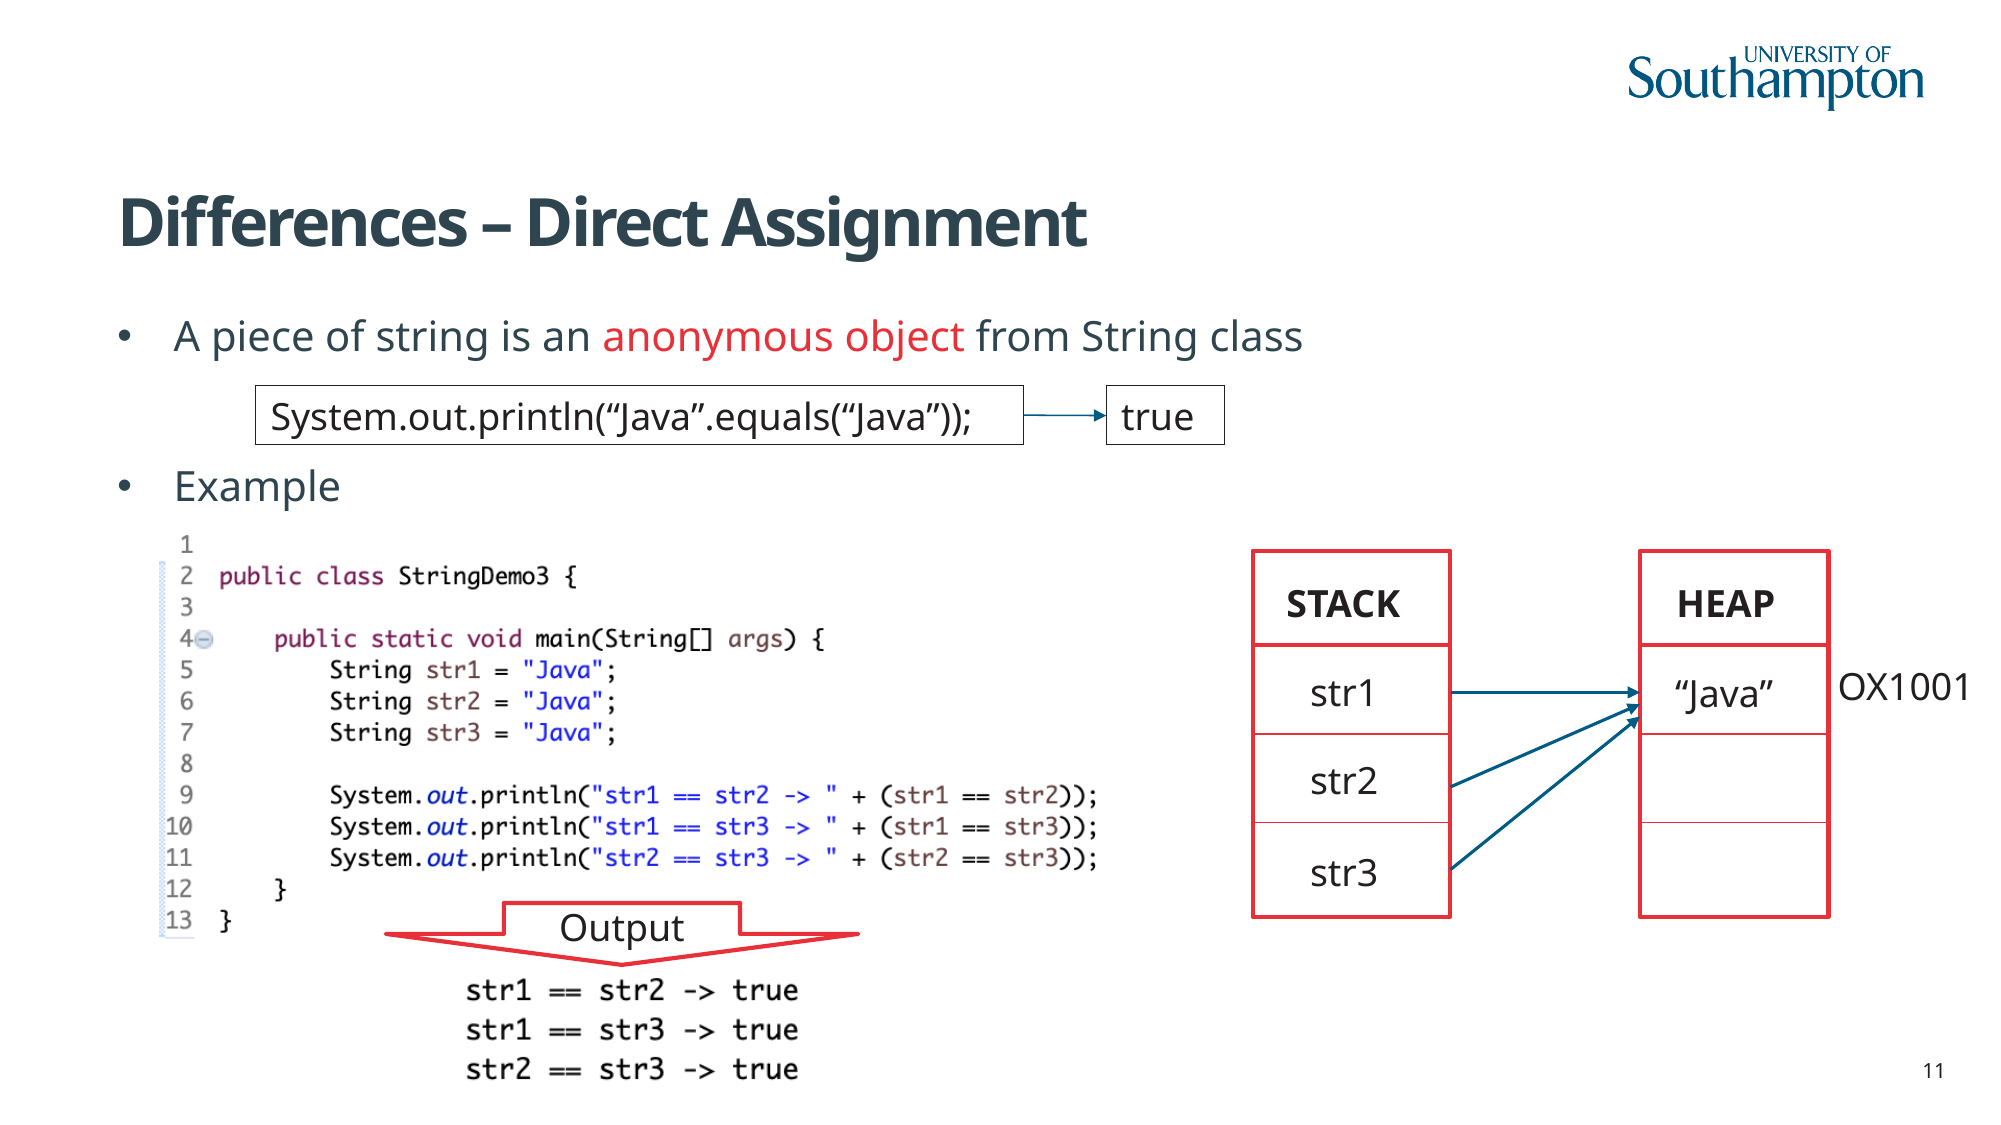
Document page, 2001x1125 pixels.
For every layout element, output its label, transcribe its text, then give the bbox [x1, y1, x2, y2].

title Differences – Direct Assignment [102, 113, 1882, 268]
picture [1629, 46, 1924, 111]
picture [456, 970, 834, 1101]
list A piece of string is an anonymous object from String class Example [102, 302, 1882, 1024]
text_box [1252, 550, 2000, 918]
text_box System.out.println(“Java”.equals(“Java”)); [255, 385, 1024, 445]
picture [159, 530, 1121, 939]
text_box Output [469, 947, 775, 967]
text_box true [1106, 385, 1225, 445]
picture [1869, 48, 1877, 60]
picture [1629, 71, 1648, 95]
